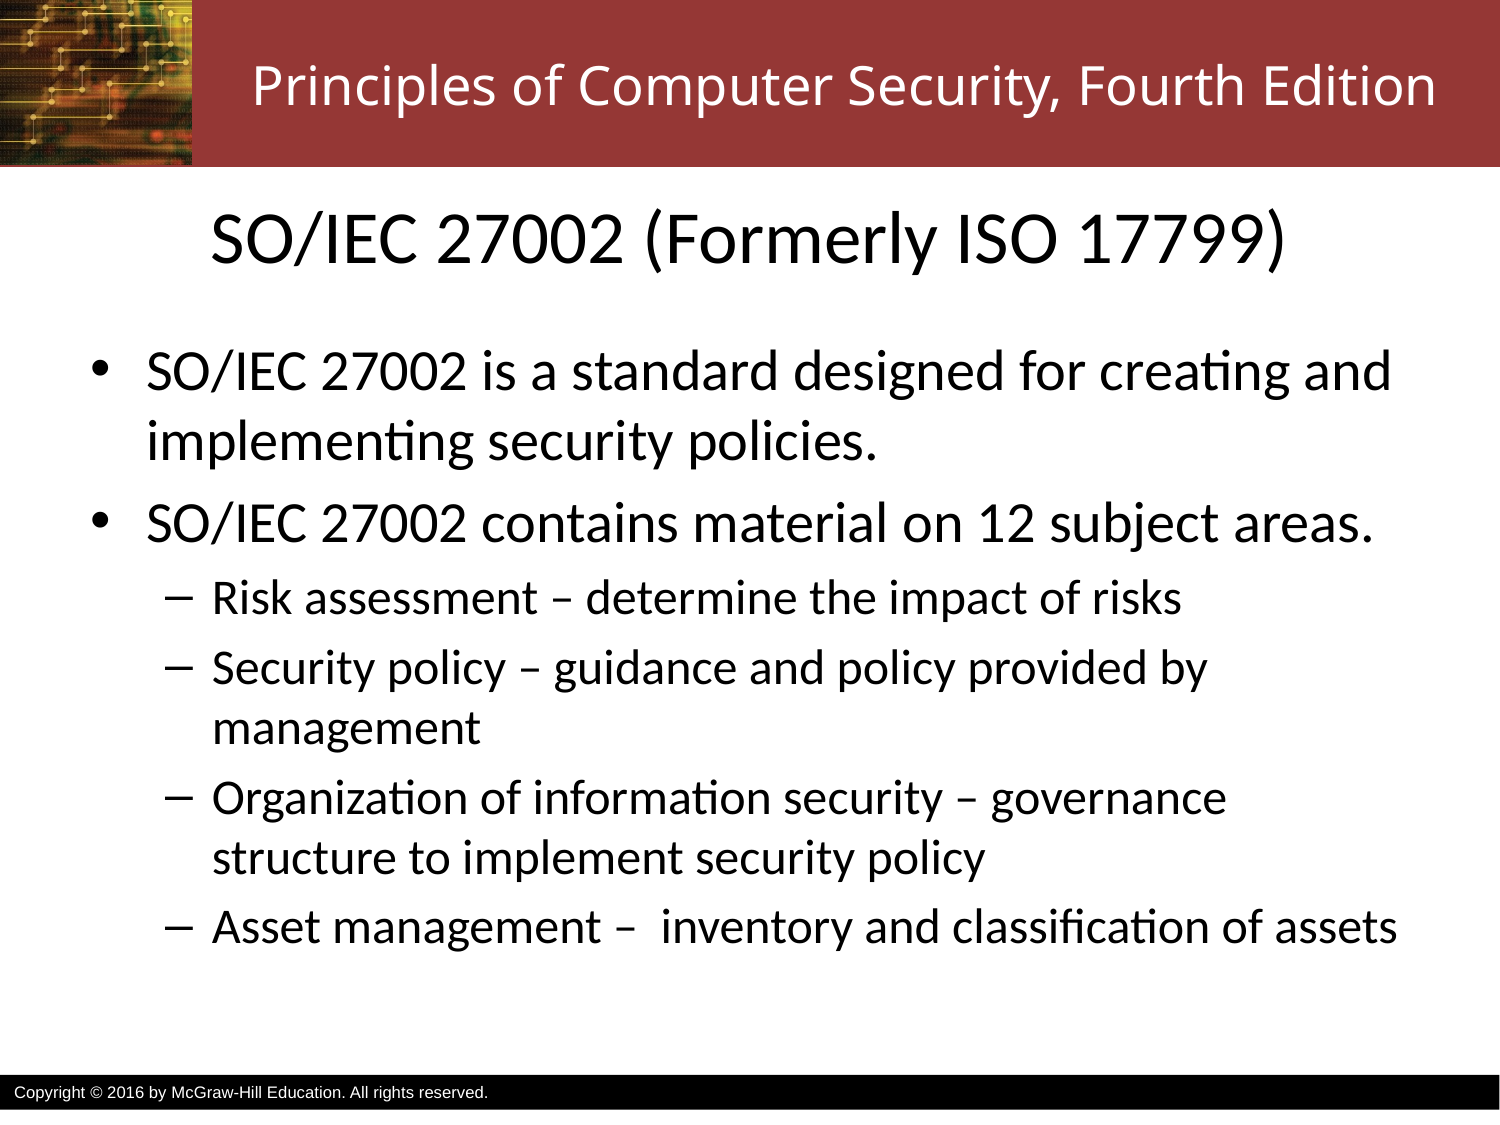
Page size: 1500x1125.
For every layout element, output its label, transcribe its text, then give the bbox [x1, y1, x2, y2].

picture [0, 0, 192, 165]
title SO/IEC 27002 (Formerly ISO 17799) [75, 181, 1425, 324]
list SO/IEC 27002 is a standard designed for creating and implementing security policies. SO/IEC 27002 contains material on 12 subject areas. Risk assessment – determine the impact of risks Security policy – guidance and policy provided by management Organization of information security – governance structure to implement security policy Asset management – inventory and classification of assets [75, 324, 1425, 1005]
